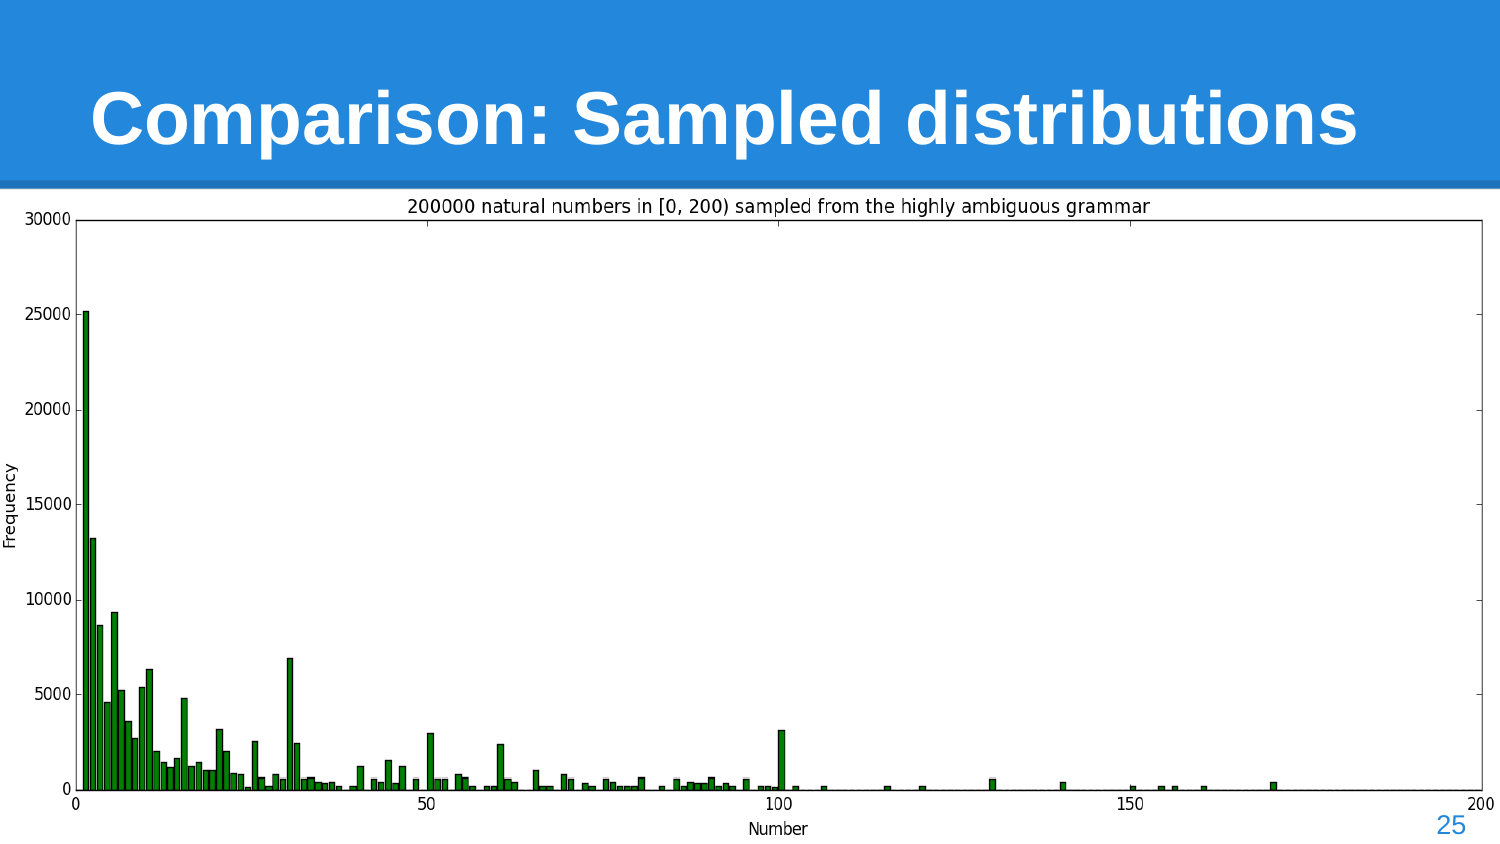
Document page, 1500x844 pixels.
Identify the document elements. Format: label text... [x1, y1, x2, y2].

title Comparison: Sampled distributions [75, 33, 1425, 175]
picture [0, 194, 1500, 844]
